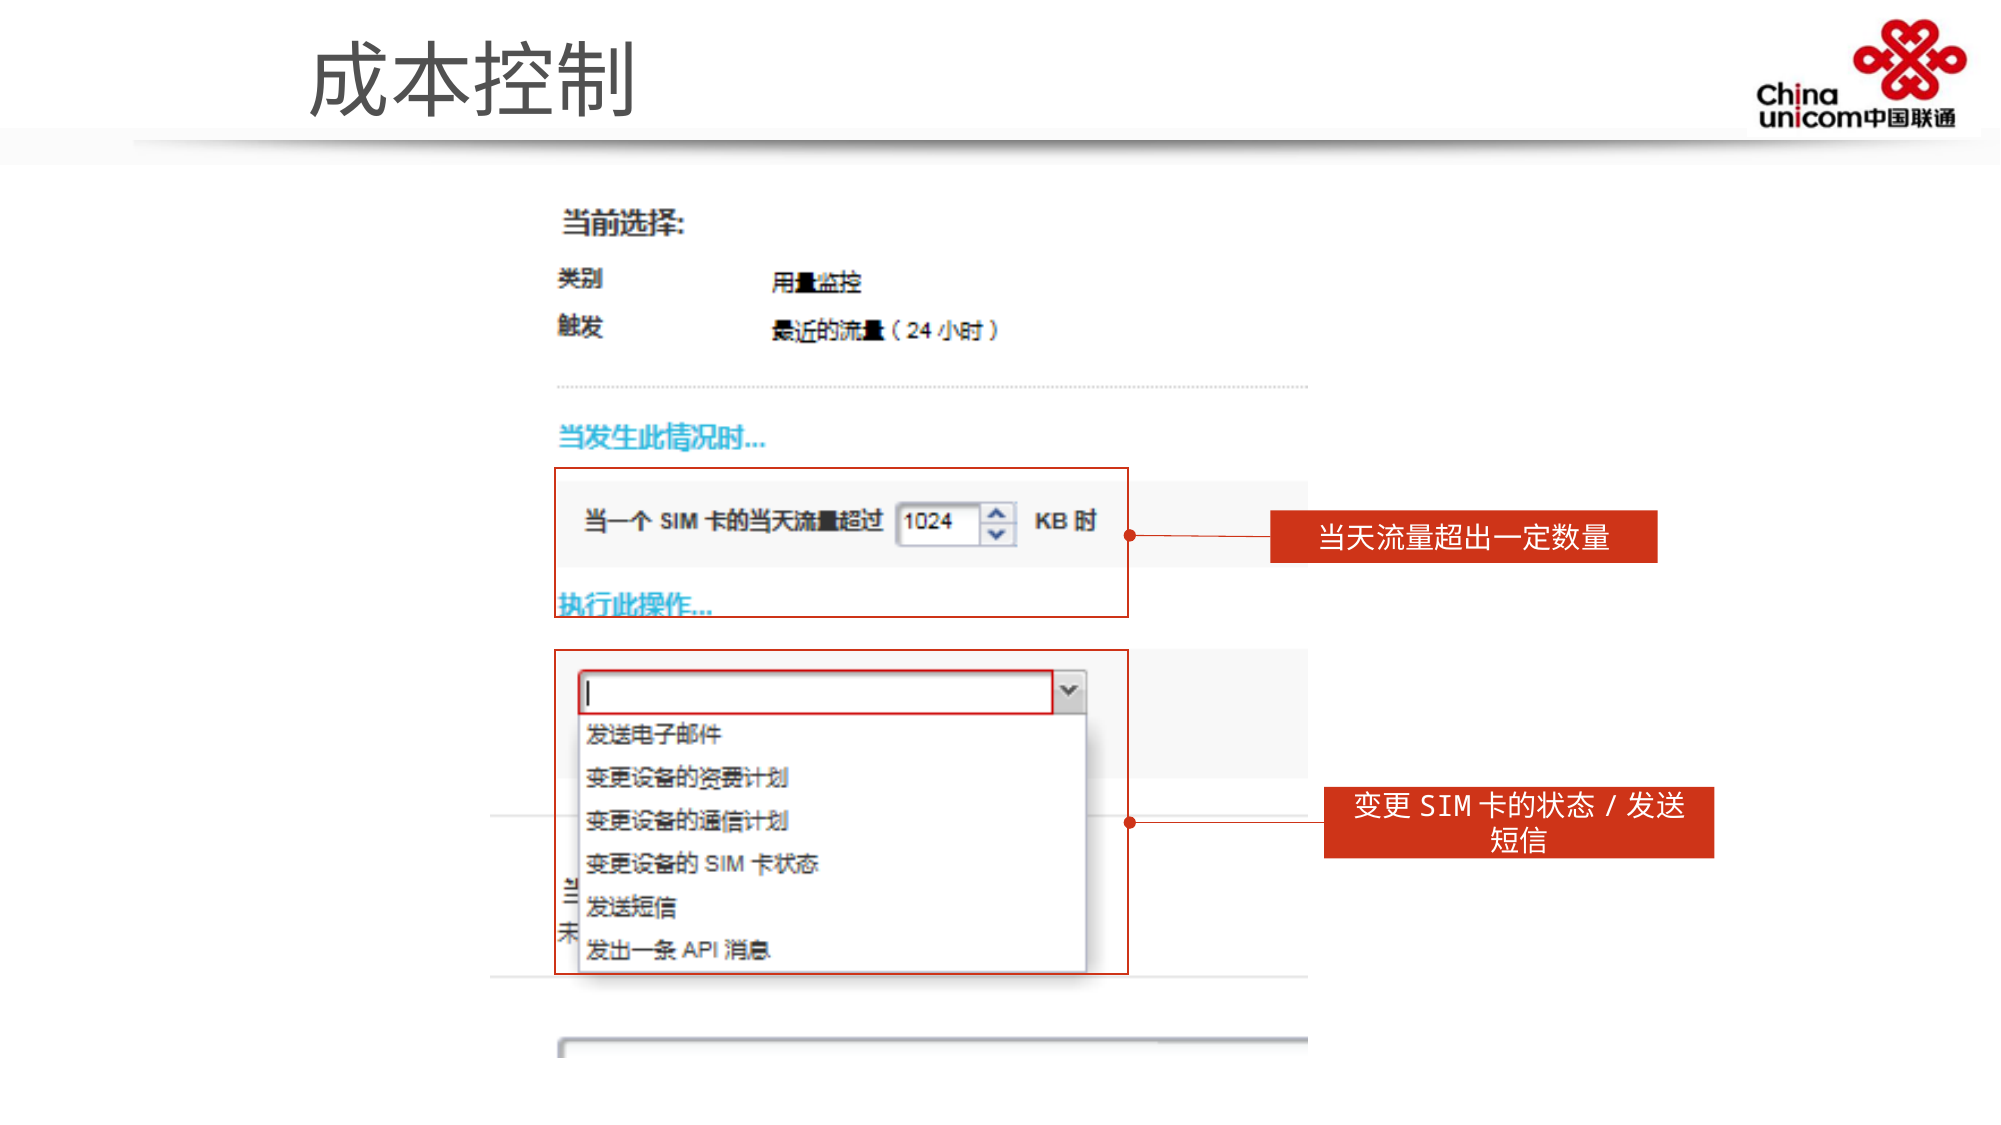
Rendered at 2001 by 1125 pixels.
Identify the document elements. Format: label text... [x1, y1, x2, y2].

text_box 当天流量超出一定数量 [1308, 510, 1658, 563]
text_box 变更SIM卡的状态/发送短信 [1324, 786, 1715, 859]
picture [0, 1, 2000, 1058]
title 成本控制 [292, 31, 1459, 128]
